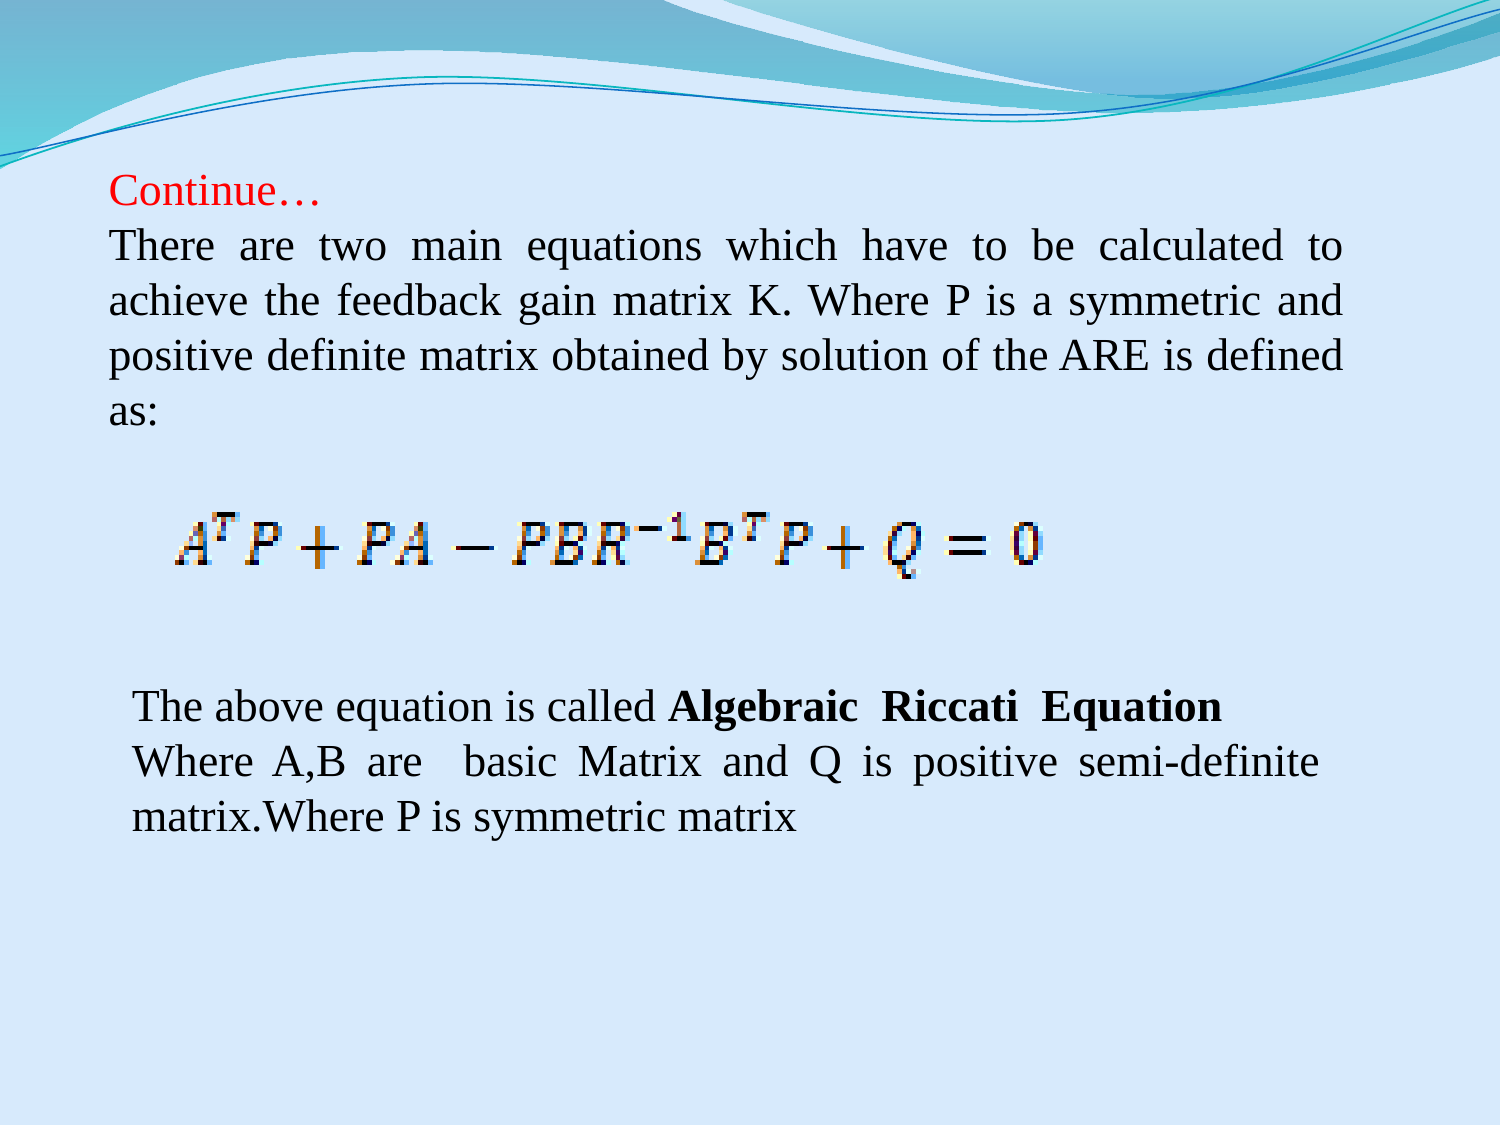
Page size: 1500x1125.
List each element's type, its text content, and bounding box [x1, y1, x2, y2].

text_box The above equation is called Algebraic Riccati Equation Where A,B are basic Matrix and Q is positive semi-definite matrix.Where P is symmetric matrix [117, 667, 1336, 848]
picture [175, 503, 1044, 589]
text_box Continue… There are two main equations which have to be calculated to achieve the feedback gain matrix K. Where P is a symmetric and positive definite matrix obtained by solution of the ARE is defined as: [93, 152, 1360, 442]
